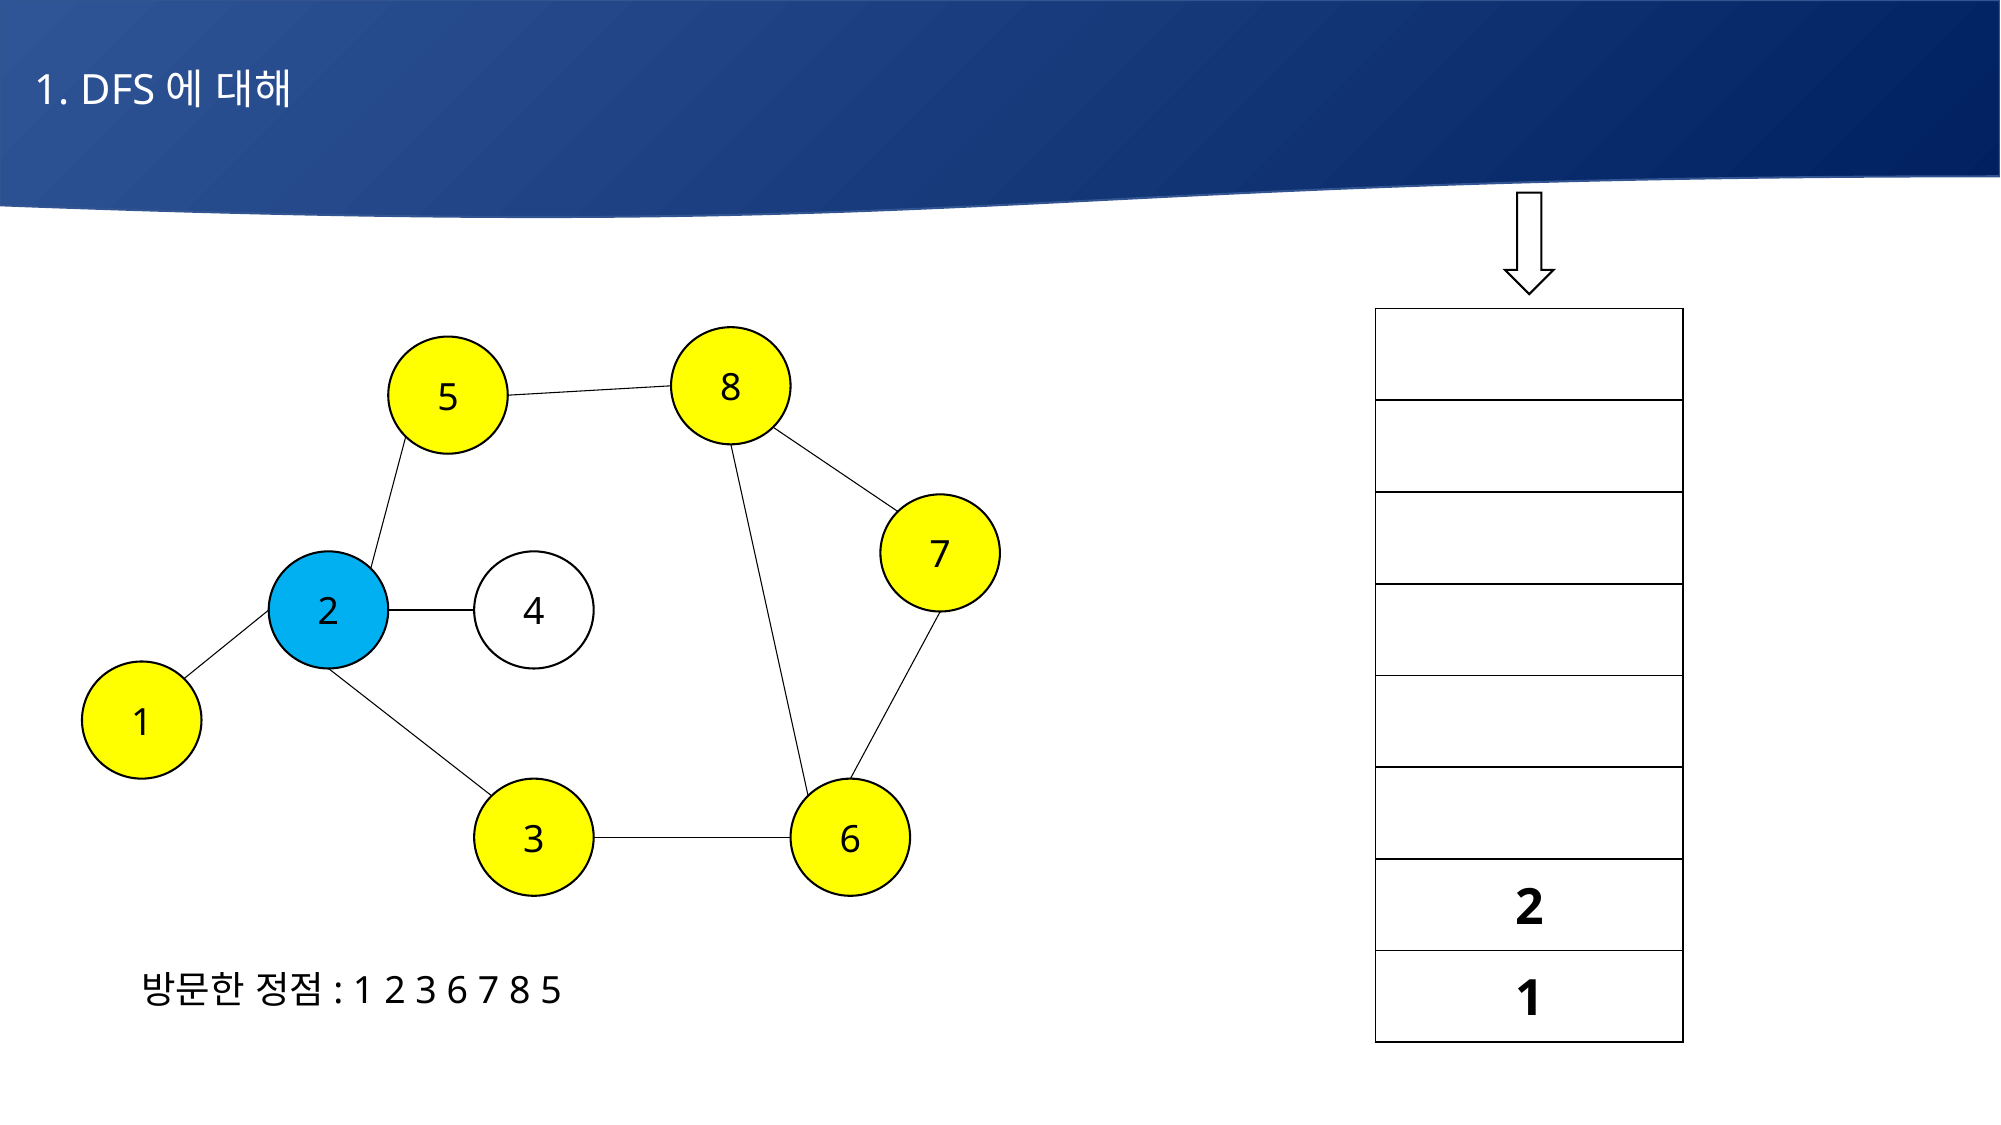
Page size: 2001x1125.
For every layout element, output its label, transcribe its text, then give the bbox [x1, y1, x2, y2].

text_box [850, 611, 941, 779]
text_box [730, 444, 809, 796]
table_cell [1376, 585, 1682, 675]
title 매주 1 과제 LV2 [0, 178, 1842, 288]
text_box 6 [789, 777, 912, 897]
table_cell [1376, 676, 1682, 766]
text_box 1 [80, 660, 203, 780]
text_box [1502, 191, 1556, 296]
text_box 방문한 정점: 1 2 3 6 7 8 5 [126, 958, 1064, 1019]
text_box 7 [879, 493, 1001, 613]
table_cell 1 [1376, 951, 1682, 1041]
text_box 8 [670, 326, 792, 446]
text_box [772, 427, 898, 512]
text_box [507, 385, 672, 396]
text_box 5 [387, 335, 509, 455]
text_box 1. DFS에 대해 [0, 0, 2000, 219]
table_cell [1376, 493, 1682, 583]
text_box 4 [473, 550, 595, 670]
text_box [328, 668, 492, 796]
table_cell [1376, 768, 1682, 858]
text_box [370, 436, 406, 569]
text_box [183, 609, 269, 679]
table_header [1376, 309, 1682, 399]
table_cell 2 [1376, 860, 1682, 950]
table_cell [1376, 401, 1682, 491]
text_box 2 [267, 550, 390, 670]
text_box 3 [473, 777, 595, 897]
